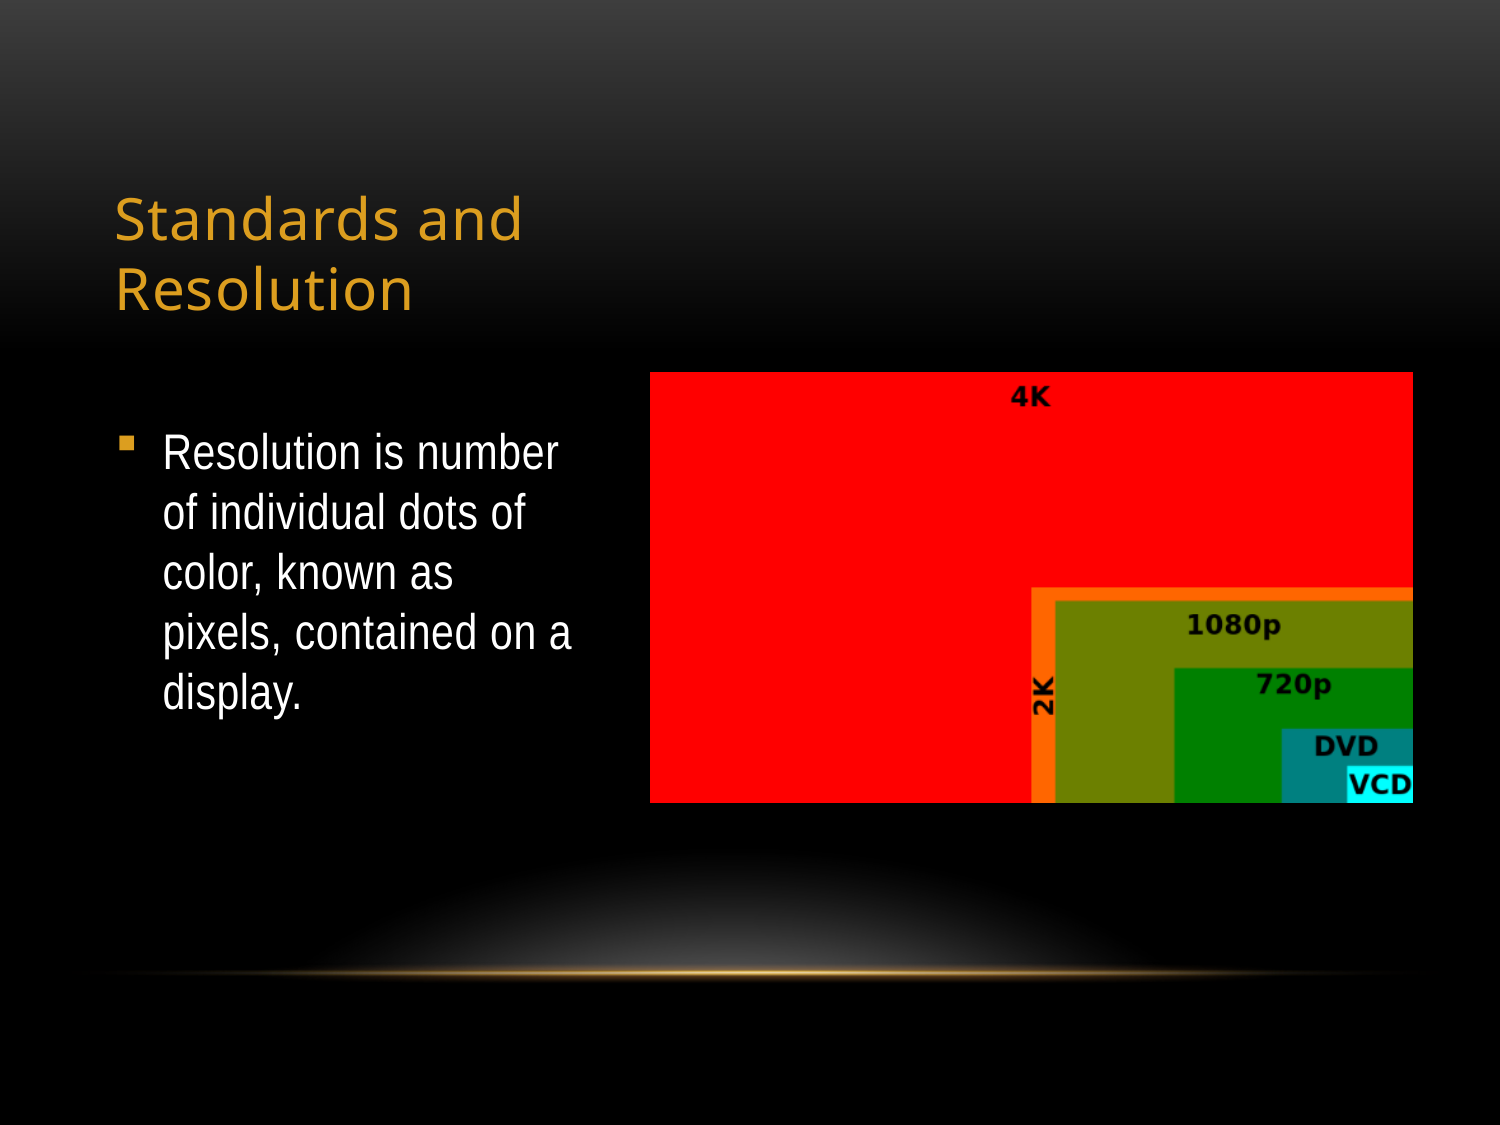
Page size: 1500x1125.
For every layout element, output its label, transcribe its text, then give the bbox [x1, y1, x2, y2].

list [649, 372, 1413, 803]
picture [0, 0, 1500, 1125]
list Resolution is number of individual dots of color, known as pixels, contained on a display. [100, 417, 588, 938]
title Standards and Resolution [99, 149, 588, 330]
